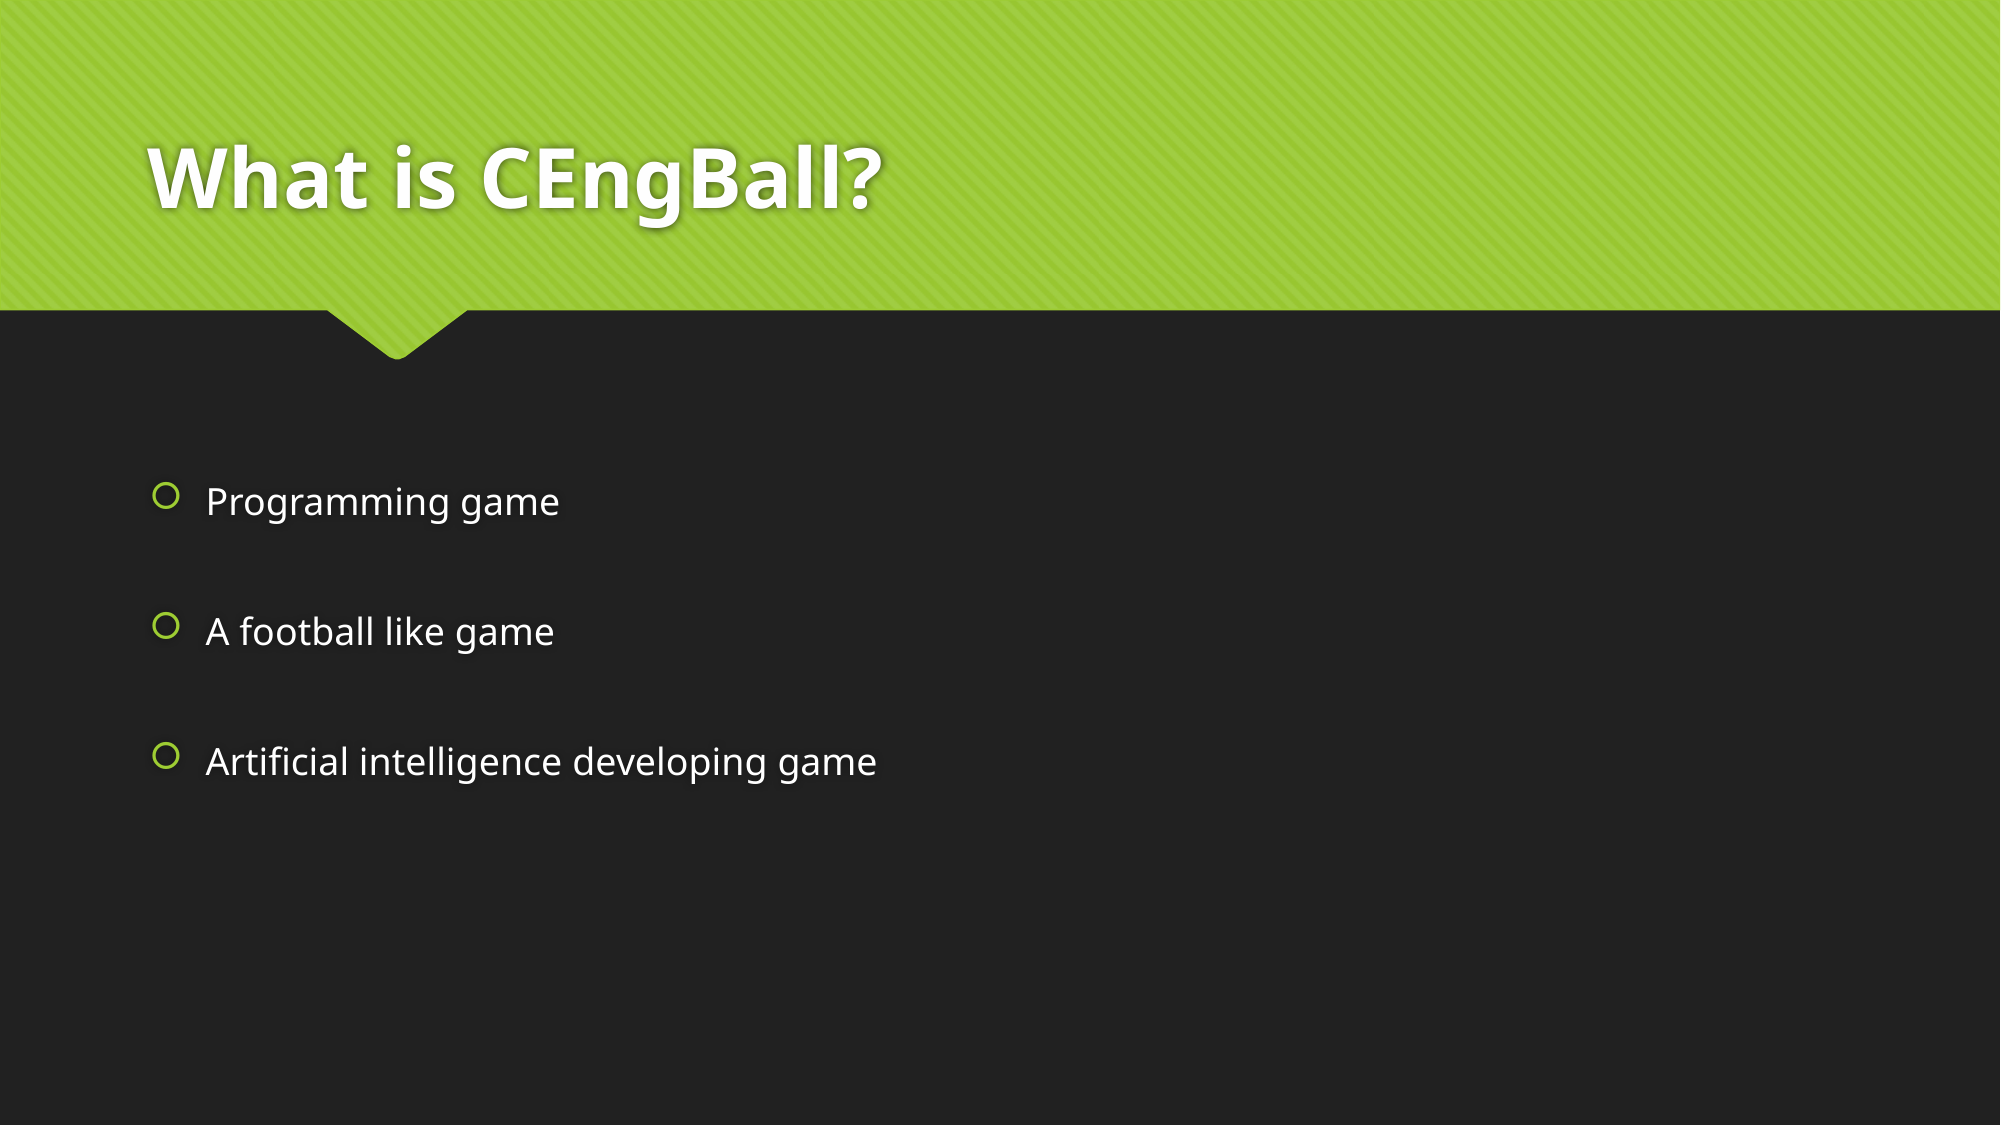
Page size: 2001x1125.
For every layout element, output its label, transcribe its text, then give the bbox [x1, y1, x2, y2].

list Programming game A football like game Artificial intelligence developing game [134, 364, 1866, 962]
title What is CEngBall? [132, 73, 1868, 233]
